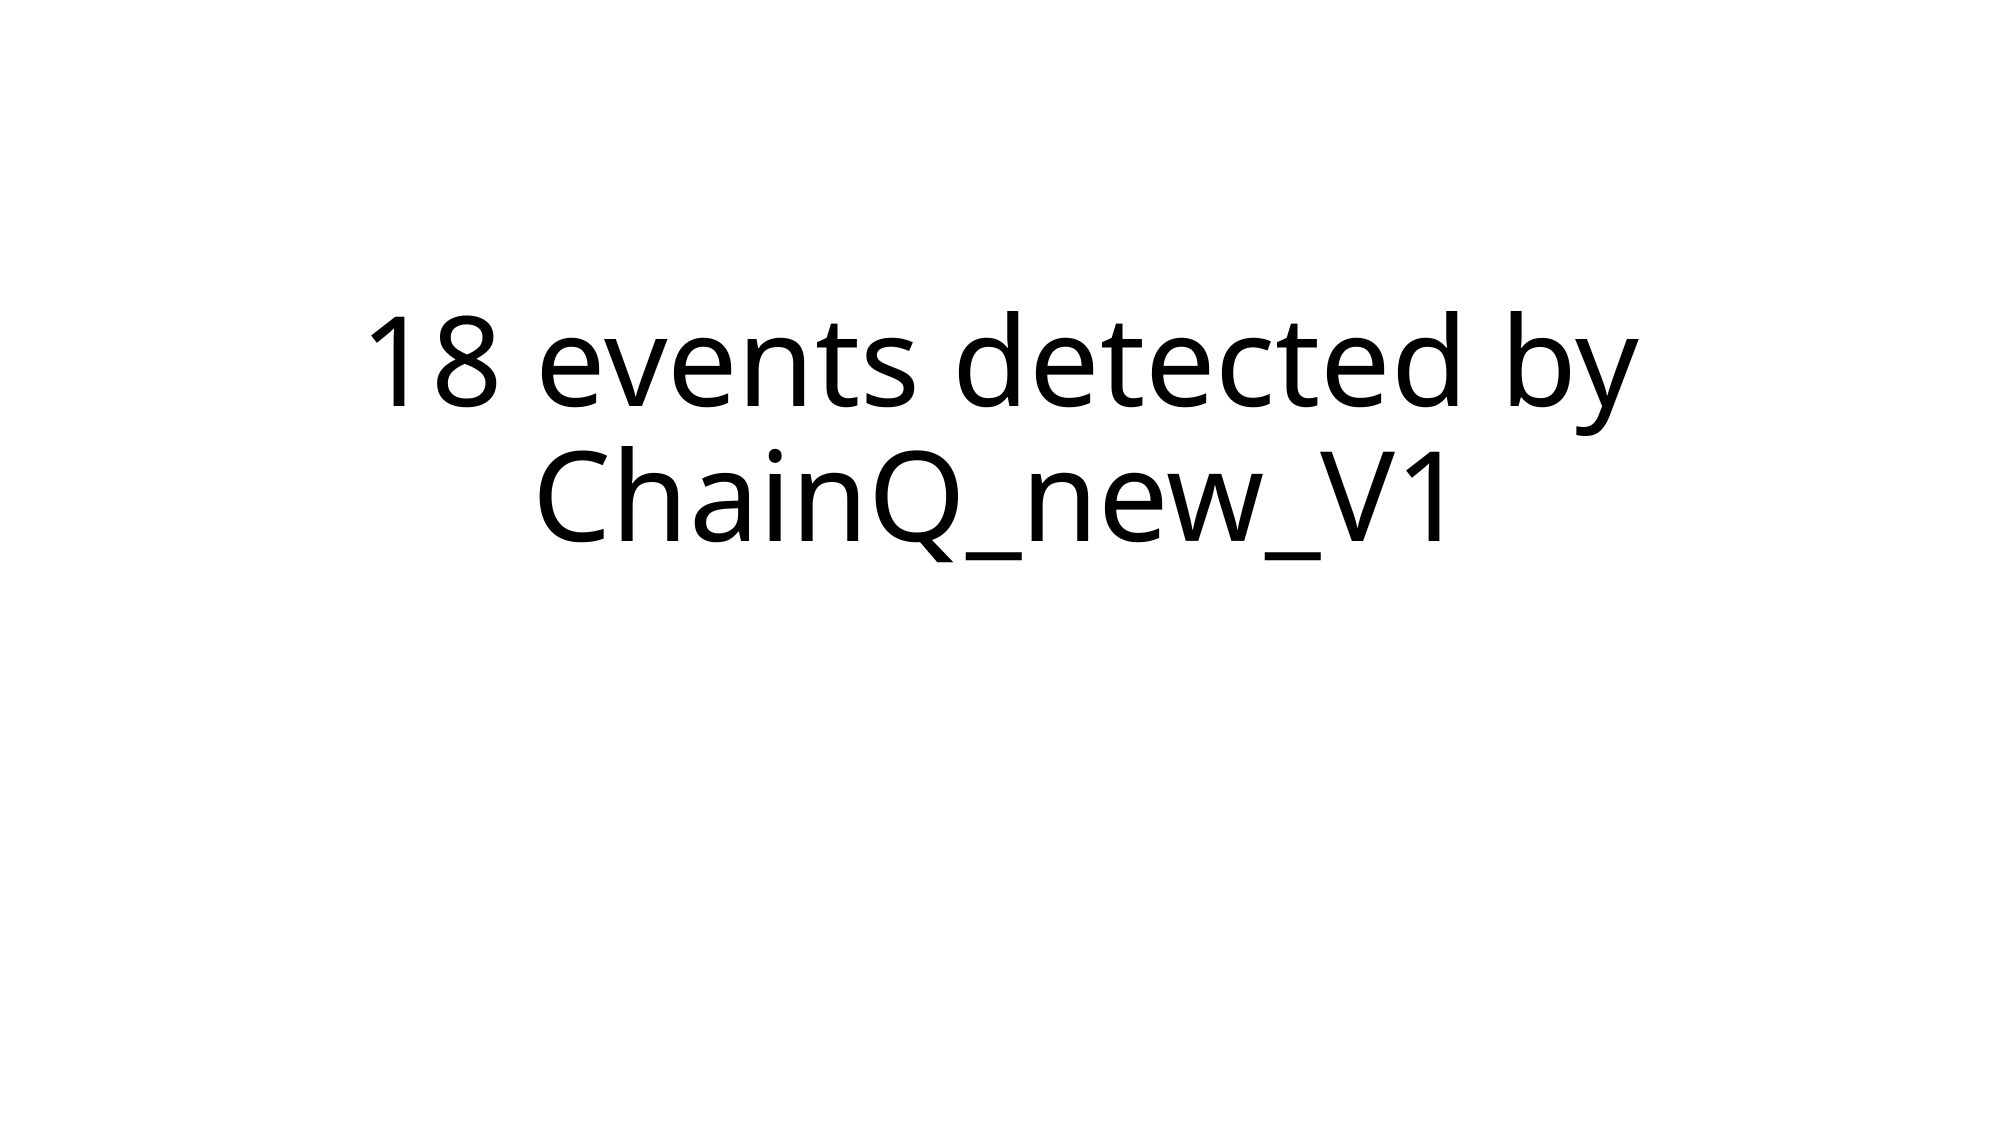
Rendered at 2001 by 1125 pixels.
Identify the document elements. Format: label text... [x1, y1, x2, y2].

title 18 events detected by ChainQ_new_V1 [249, 184, 1750, 576]
